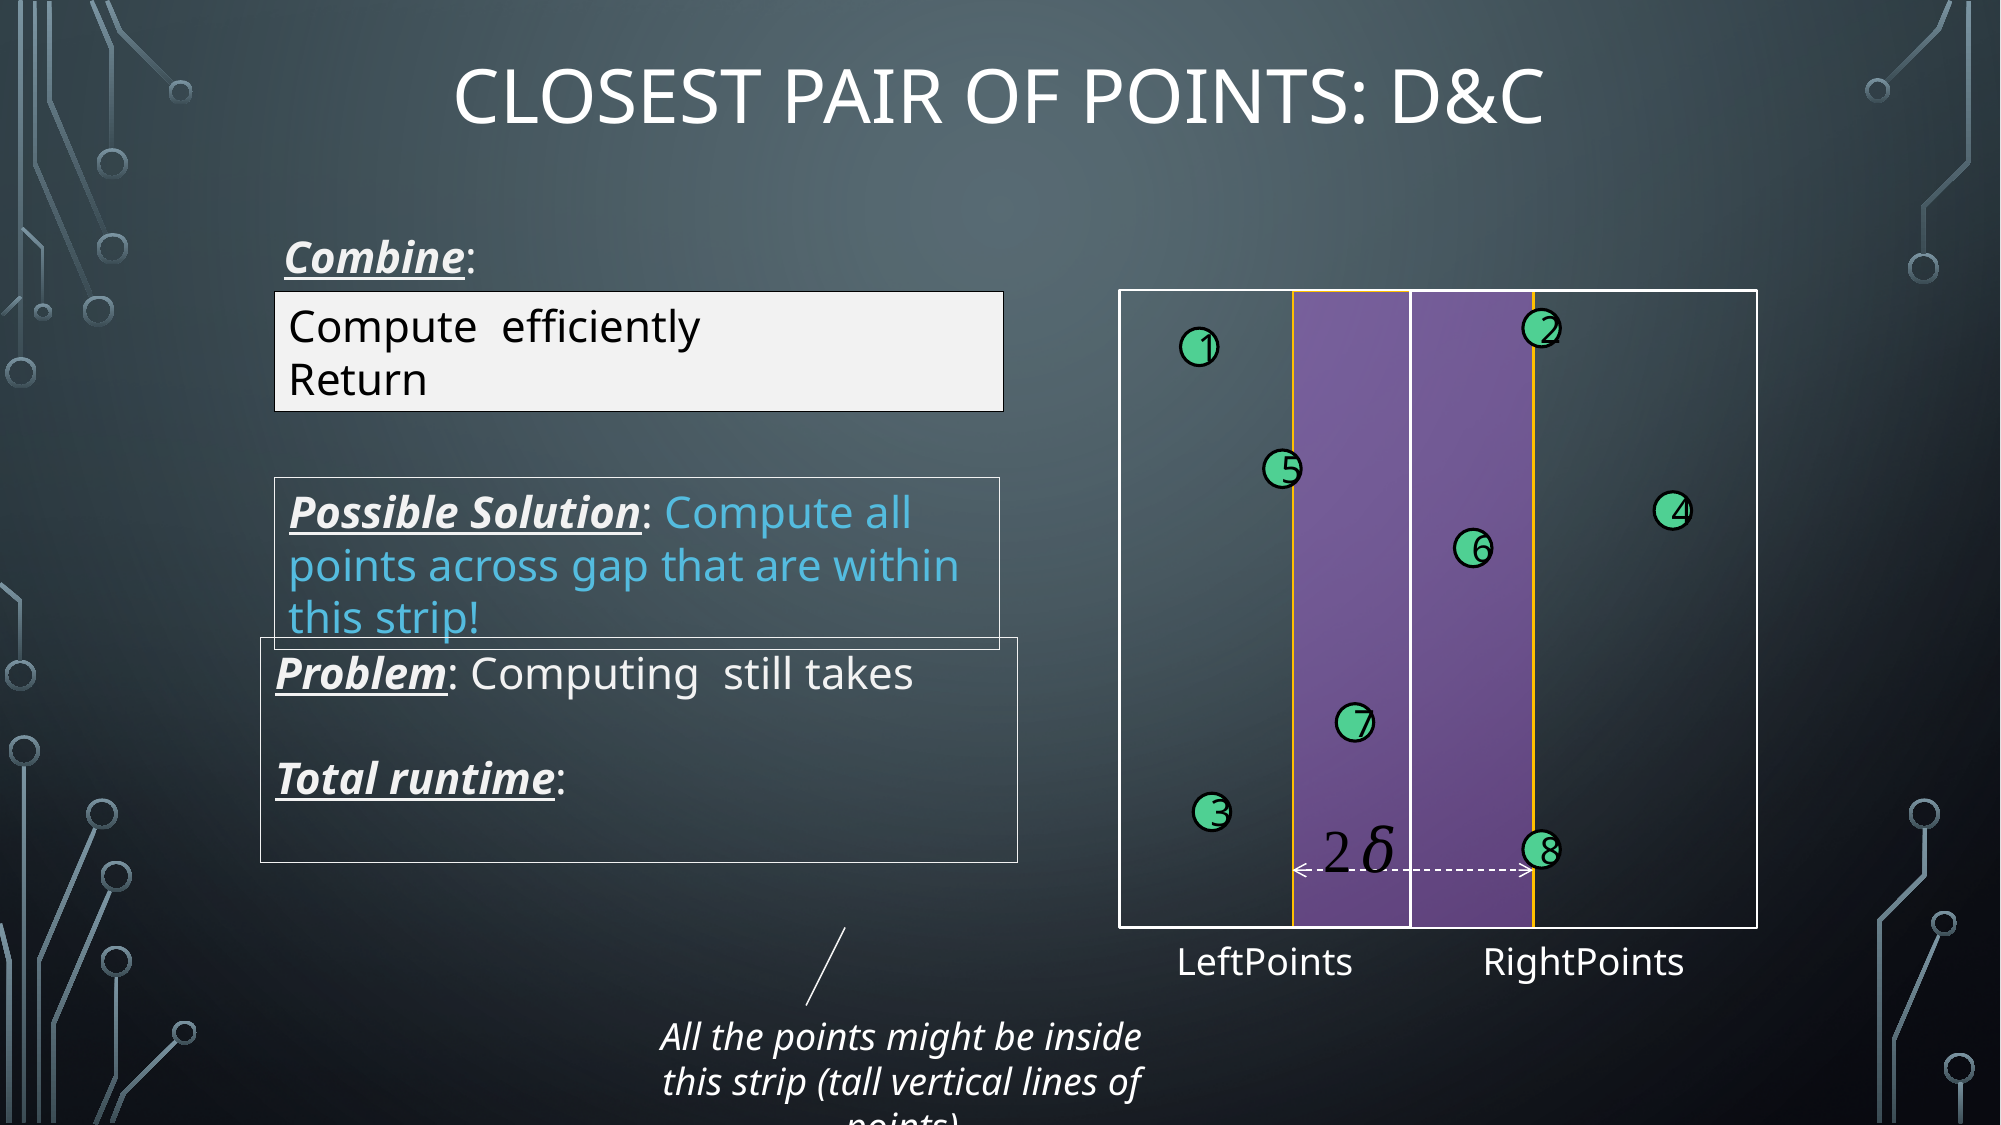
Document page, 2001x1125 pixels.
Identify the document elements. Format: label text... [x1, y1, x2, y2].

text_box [805, 927, 846, 1006]
text_box RightPoints [1410, 930, 1758, 991]
text_box 4 [1652, 490, 1693, 531]
text_box 6 [1453, 527, 1494, 569]
title Closest Pair of Points: D&C [187, 36, 1813, 162]
text_box Combine: [268, 222, 744, 290]
text_box 2 [1521, 308, 1562, 349]
text_box [1412, 289, 1758, 929]
text_box Possible Solution: Compute all points across gap that are within this strip! [274, 638, 1000, 650]
text_box 8 [1521, 829, 1562, 870]
text_box All the points might be inside this strip (tall vertical lines of points) [635, 1005, 1169, 1125]
text_box LeftPoints [1119, 930, 1410, 991]
text_box [1118, 289, 1412, 929]
text_box Possible Solution: Compute all points across gap that are within this strip! [274, 477, 1000, 637]
